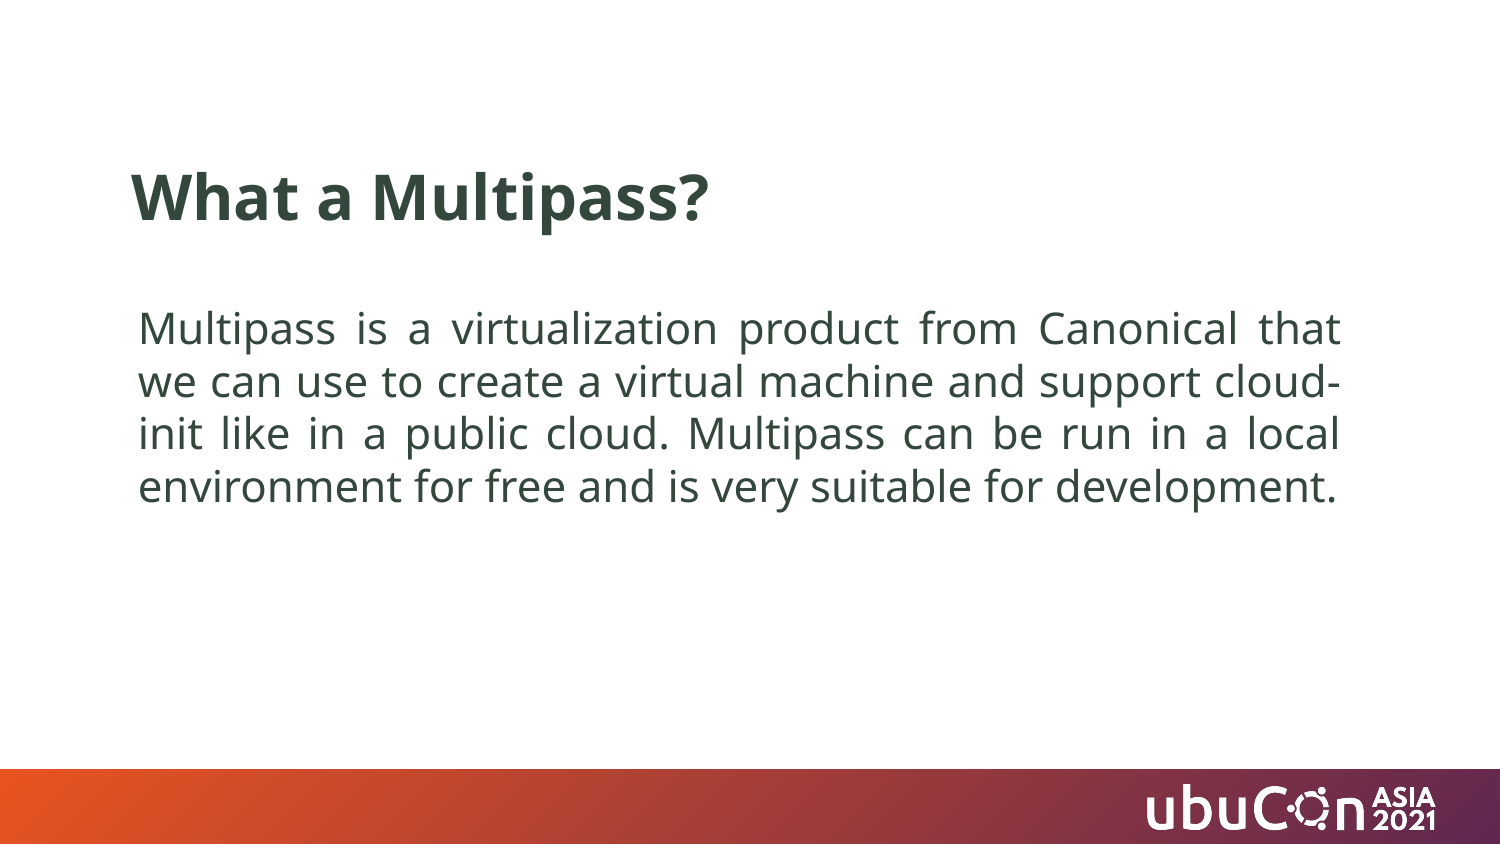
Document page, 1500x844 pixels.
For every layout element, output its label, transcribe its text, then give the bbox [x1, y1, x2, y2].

picture [1137, 783, 1450, 834]
text_box What a Multipass? [116, 142, 867, 249]
text_box Multipass is a virtualization product from Canonical that we can use to create a virtual machine and support cloud-init like in a public cloud. Multipass can be run in a local environment for free and is very suitable for development. [138, 295, 1343, 563]
text_box [0, 769, 1500, 844]
